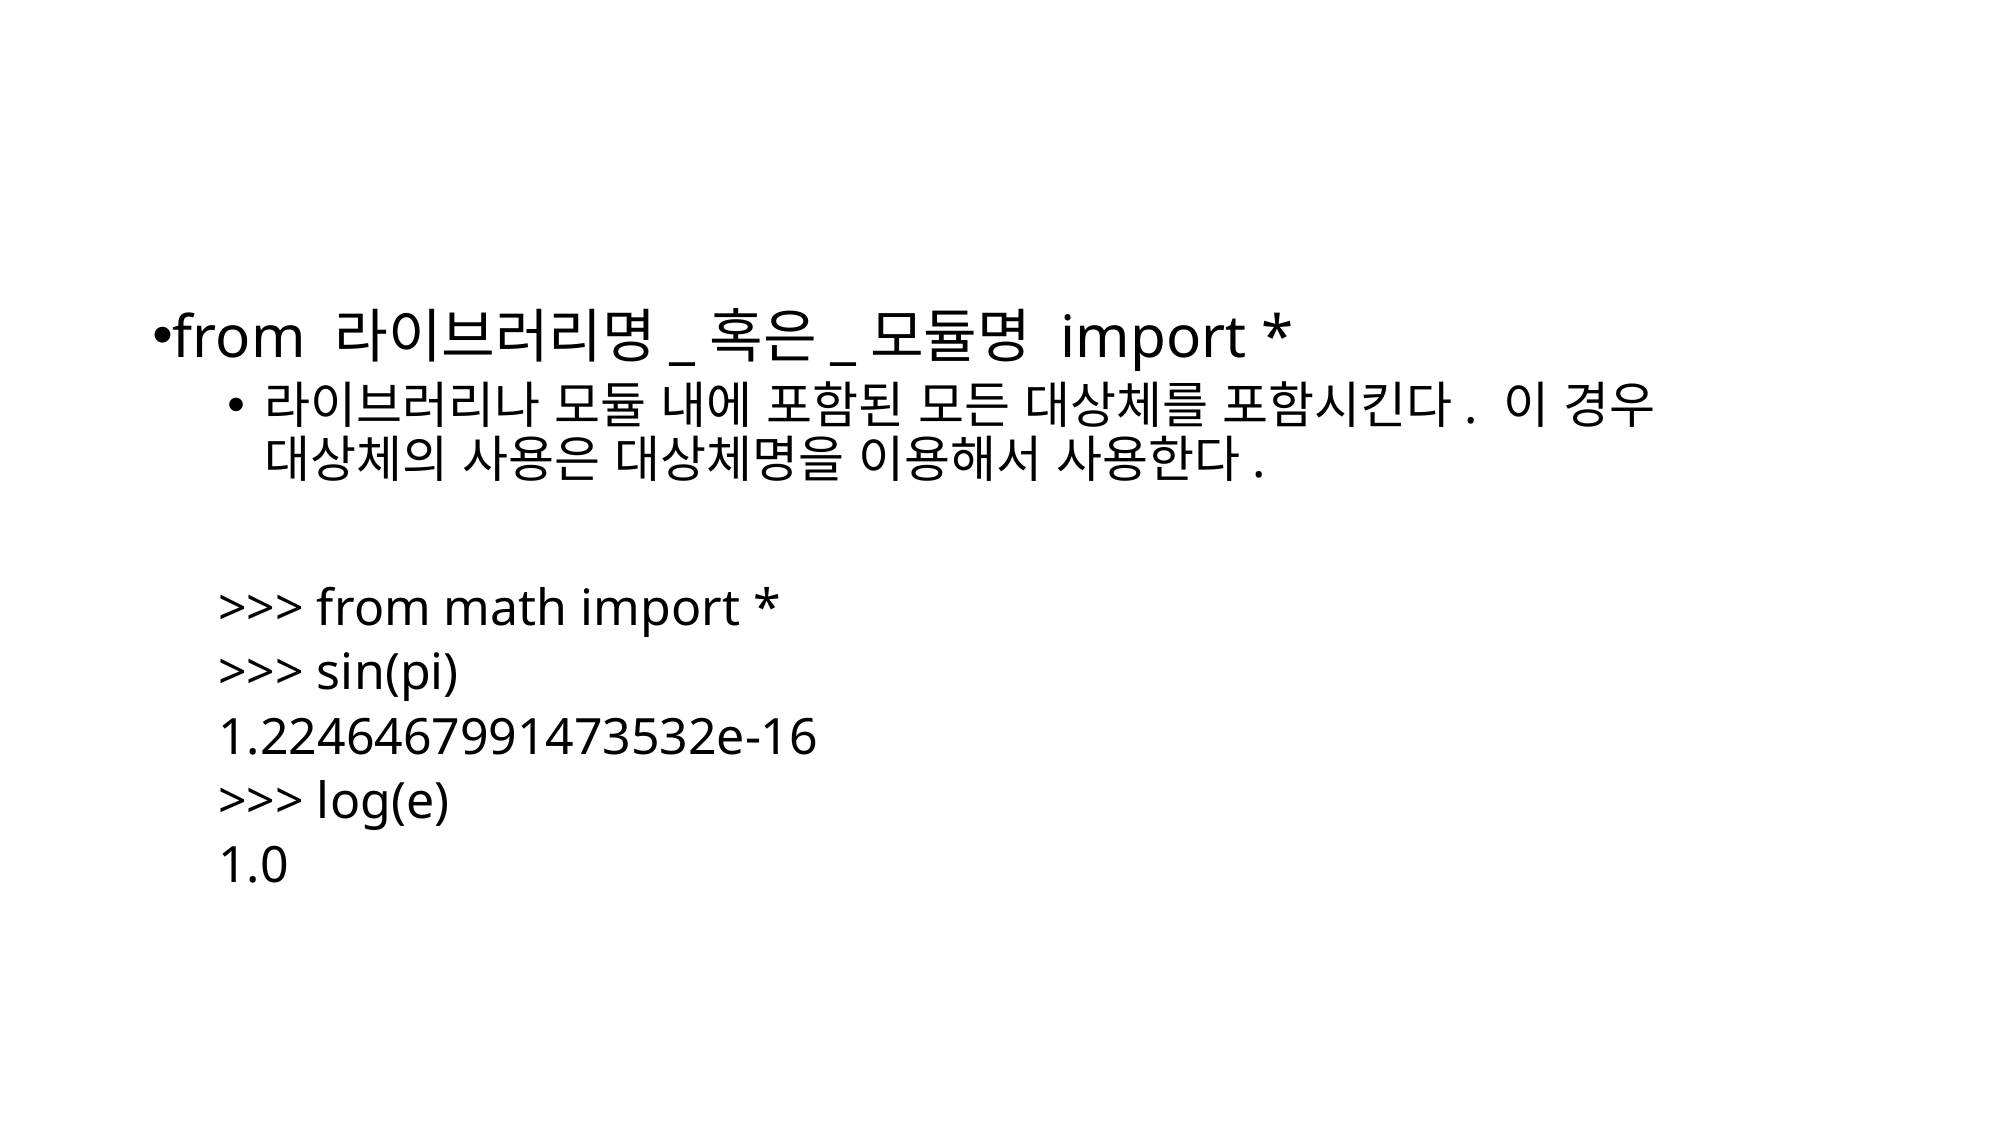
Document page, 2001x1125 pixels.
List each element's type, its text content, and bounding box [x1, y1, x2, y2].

list from 라이브러리명_혹은_모듈명 import * 라이브러리나 모듈 내에 포함된 모든 대상체를 포함시킨다. 이 경우 대상체의 사용은 대상체명을 이용해서 사용한다. >>> from math import * >>> sin(pi) 1.2246467991473532e-16 >>> log(e) 1.0 [137, 299, 1863, 1014]
